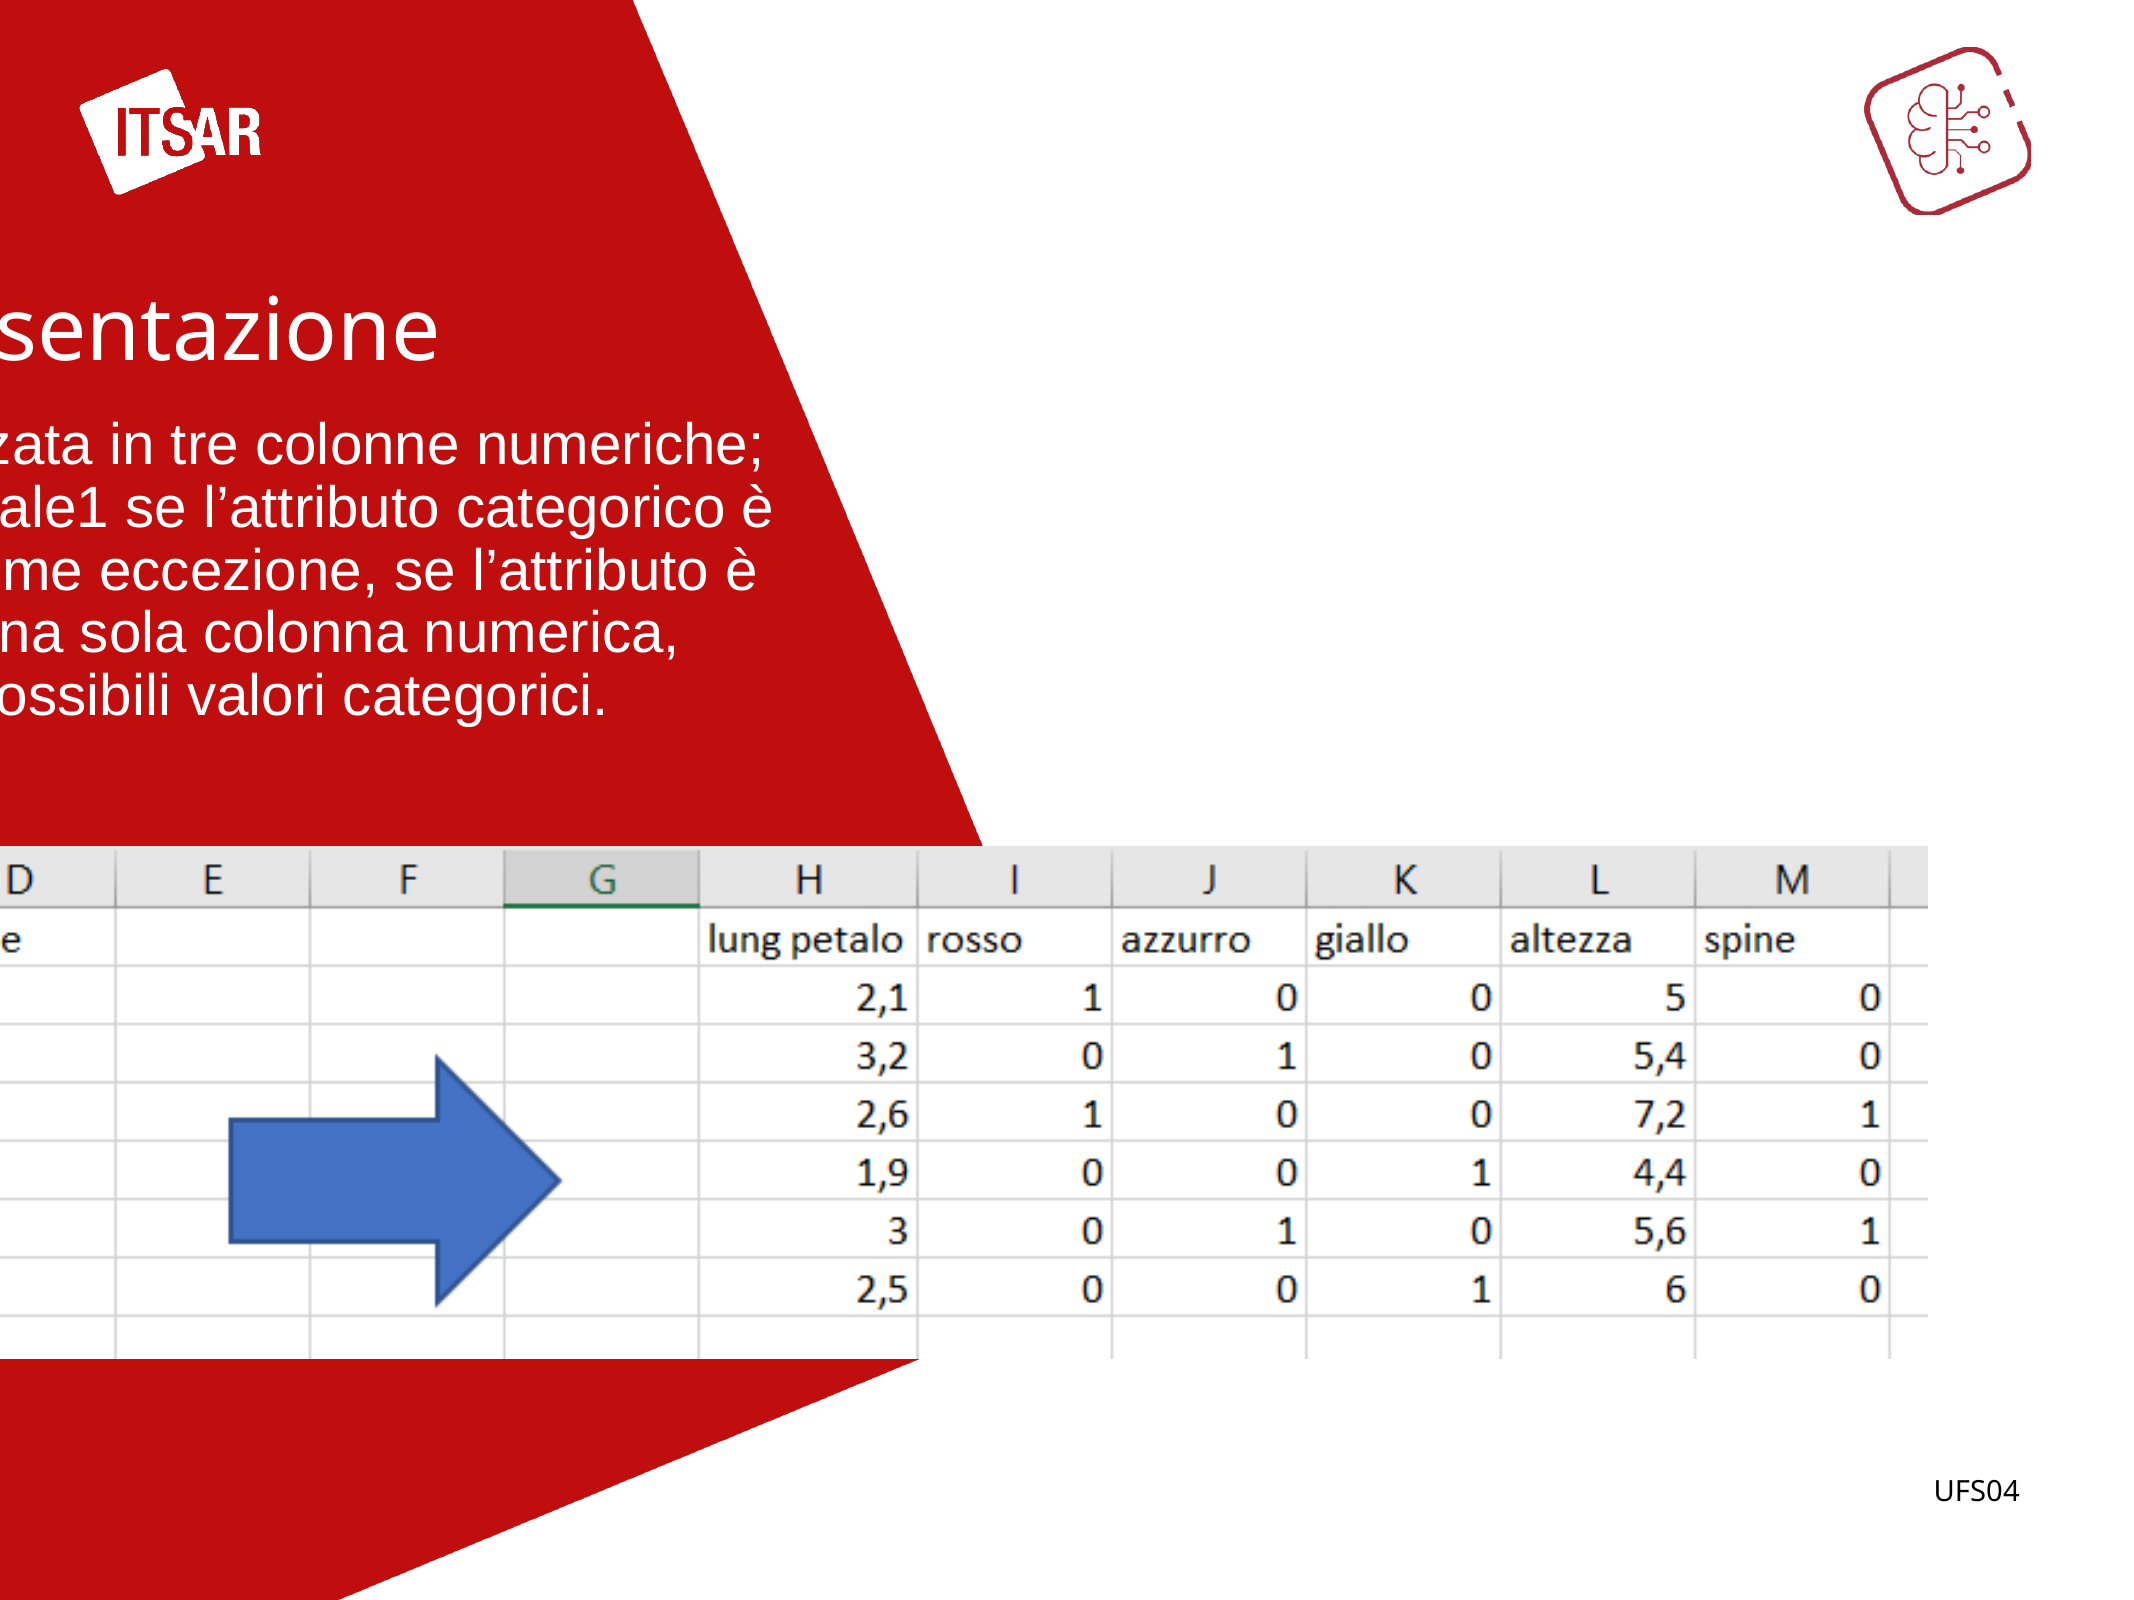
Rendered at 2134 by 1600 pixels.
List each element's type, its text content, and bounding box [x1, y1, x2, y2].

list Soluzione: rappresentazione unaria [0, 277, 606, 406]
list UFS04 [1603, 1469, 2035, 1517]
picture [1864, 47, 2032, 215]
picture [0, 0, 1928, 1600]
list La colonna del colore è stata spezzata in tre colonne numeriche; la prima codifica il valore “rosso” (vale1 se l’attributo categorico è “rosso”, 0 altrimenti), e così via. Come eccezione, se l’attributo è binario può essere trasformato in una sola colonna numerica, nella quale 0 e 1 codificano i due possibili valori categorici. [0, 406, 810, 740]
